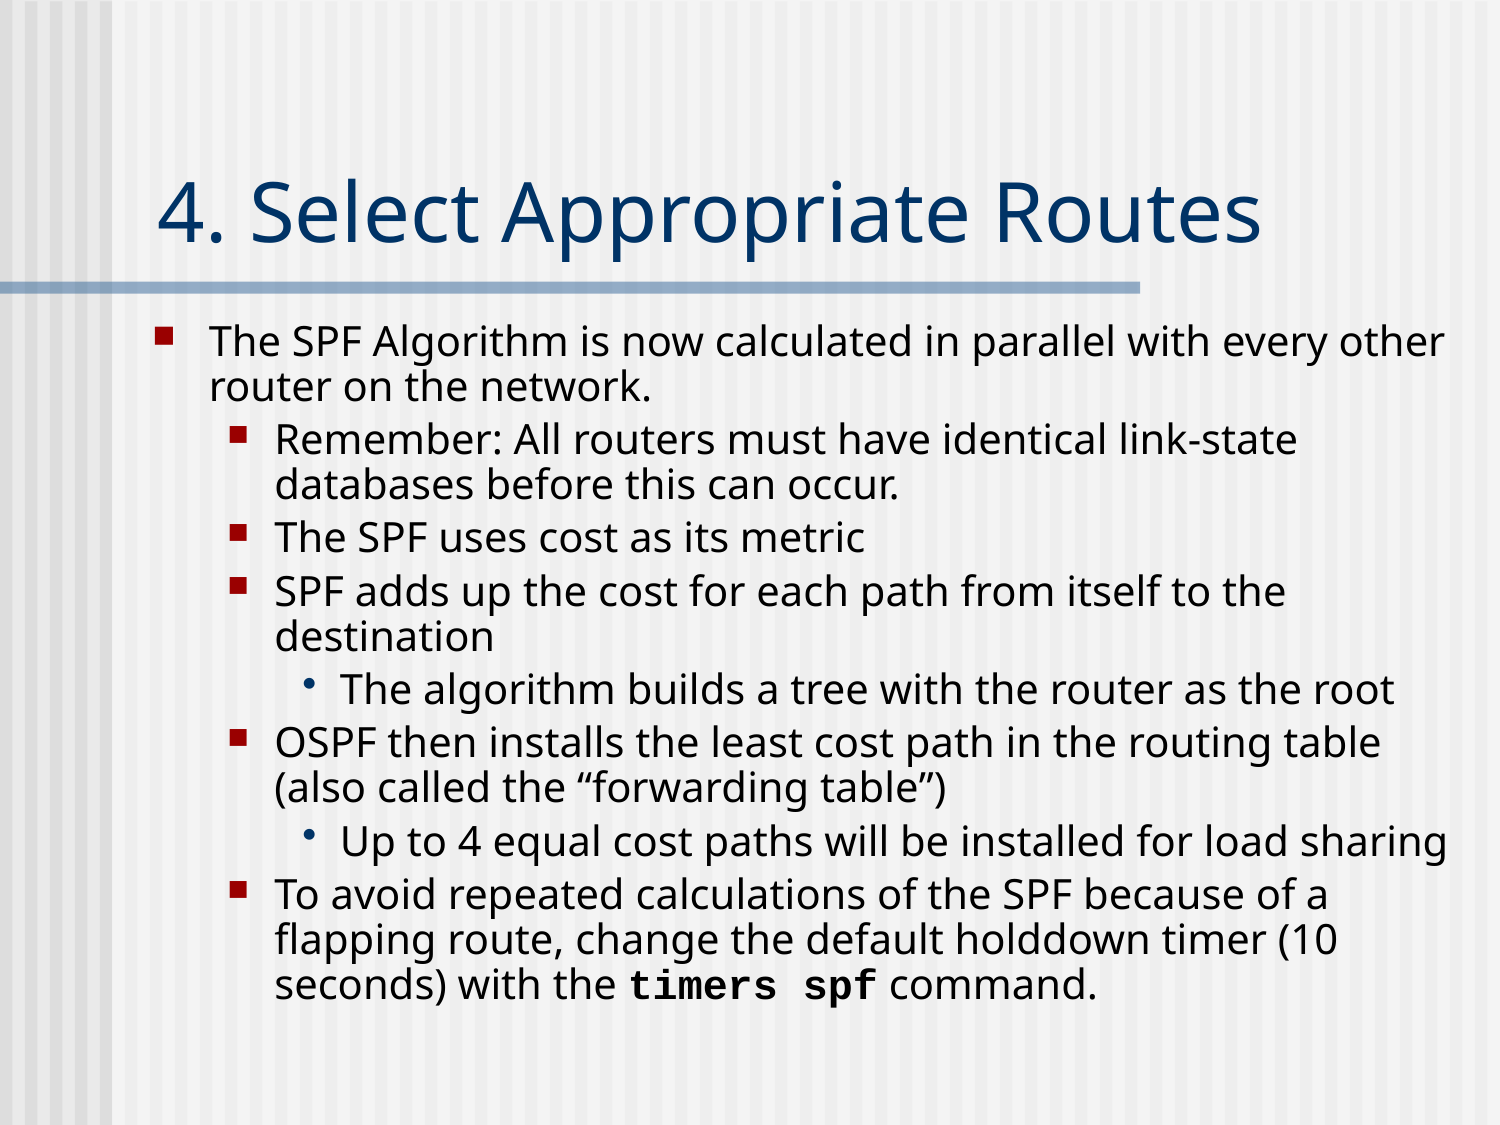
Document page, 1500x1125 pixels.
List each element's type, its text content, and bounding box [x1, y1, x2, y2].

list The SPF Algorithm is now calculated in parallel with every other router on the network. Remember: All routers must have identical link-state databases before this can occur. The SPF uses cost as its metric SPF adds up the cost for each path from itself to the destination The algorithm builds a tree with the router as the root OSPF then installs the least cost path in the routing table (also called the “forwarding table”) Up to 4 equal cost paths will be installed for load sharing To avoid repeated calculations of the SPF because of a flapping route, change the default holddown timer (10 seconds) with the timers spf command. [137, 312, 1468, 1000]
title 4. Select Appropriate Routes [142, 151, 1482, 267]
